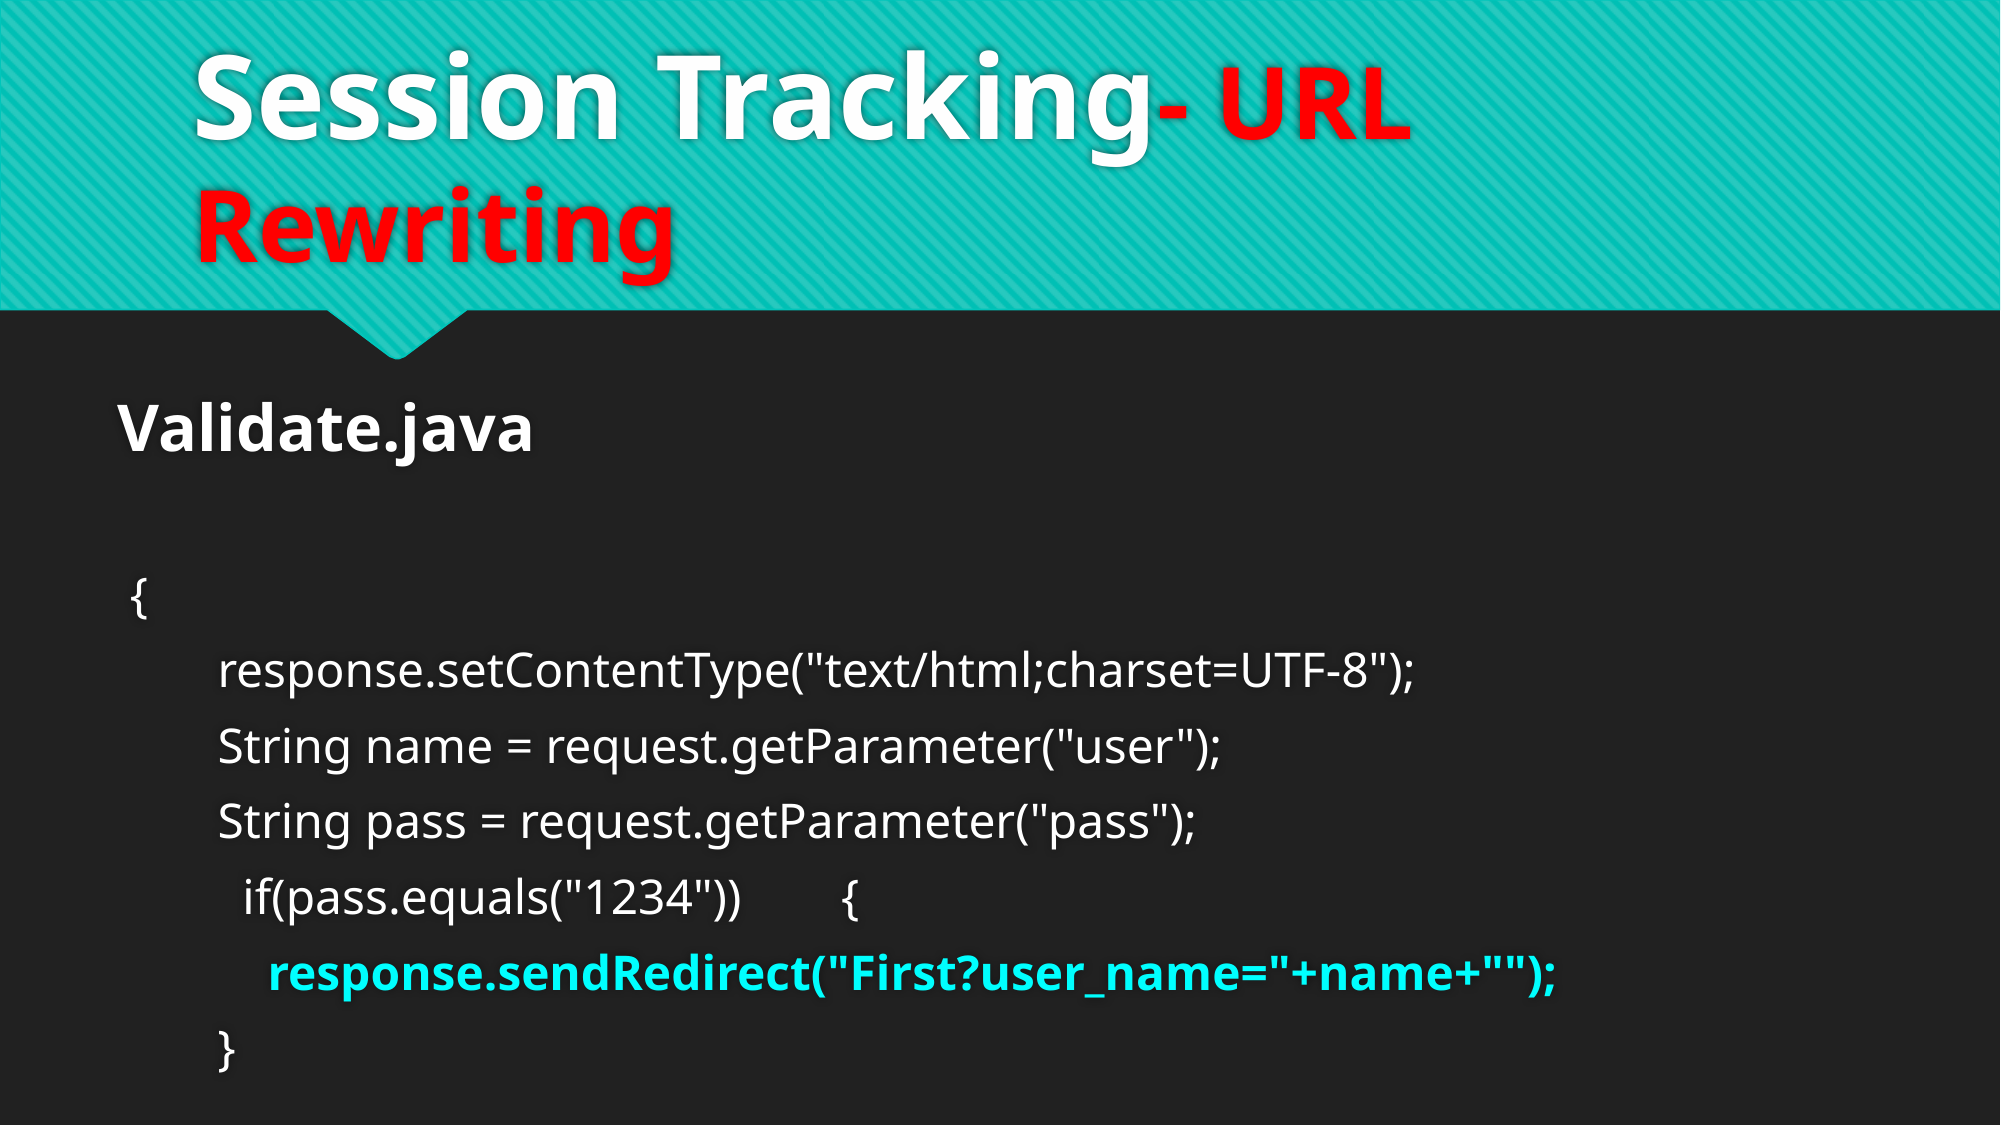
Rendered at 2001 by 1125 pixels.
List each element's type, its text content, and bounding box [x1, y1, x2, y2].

list Validate.java { response.setContentType("text/html;charset=UTF-8"); String name = request.getParameter("user"); String pass = request.getParameter("pass"); if(pass.equals("1234")) { response.sendRedirect("First?user_name="+name+""); } [102, 379, 1770, 982]
picture [1, 1, 1999, 357]
title Session Tracking- URL Rewriting [177, 73, 1618, 233]
